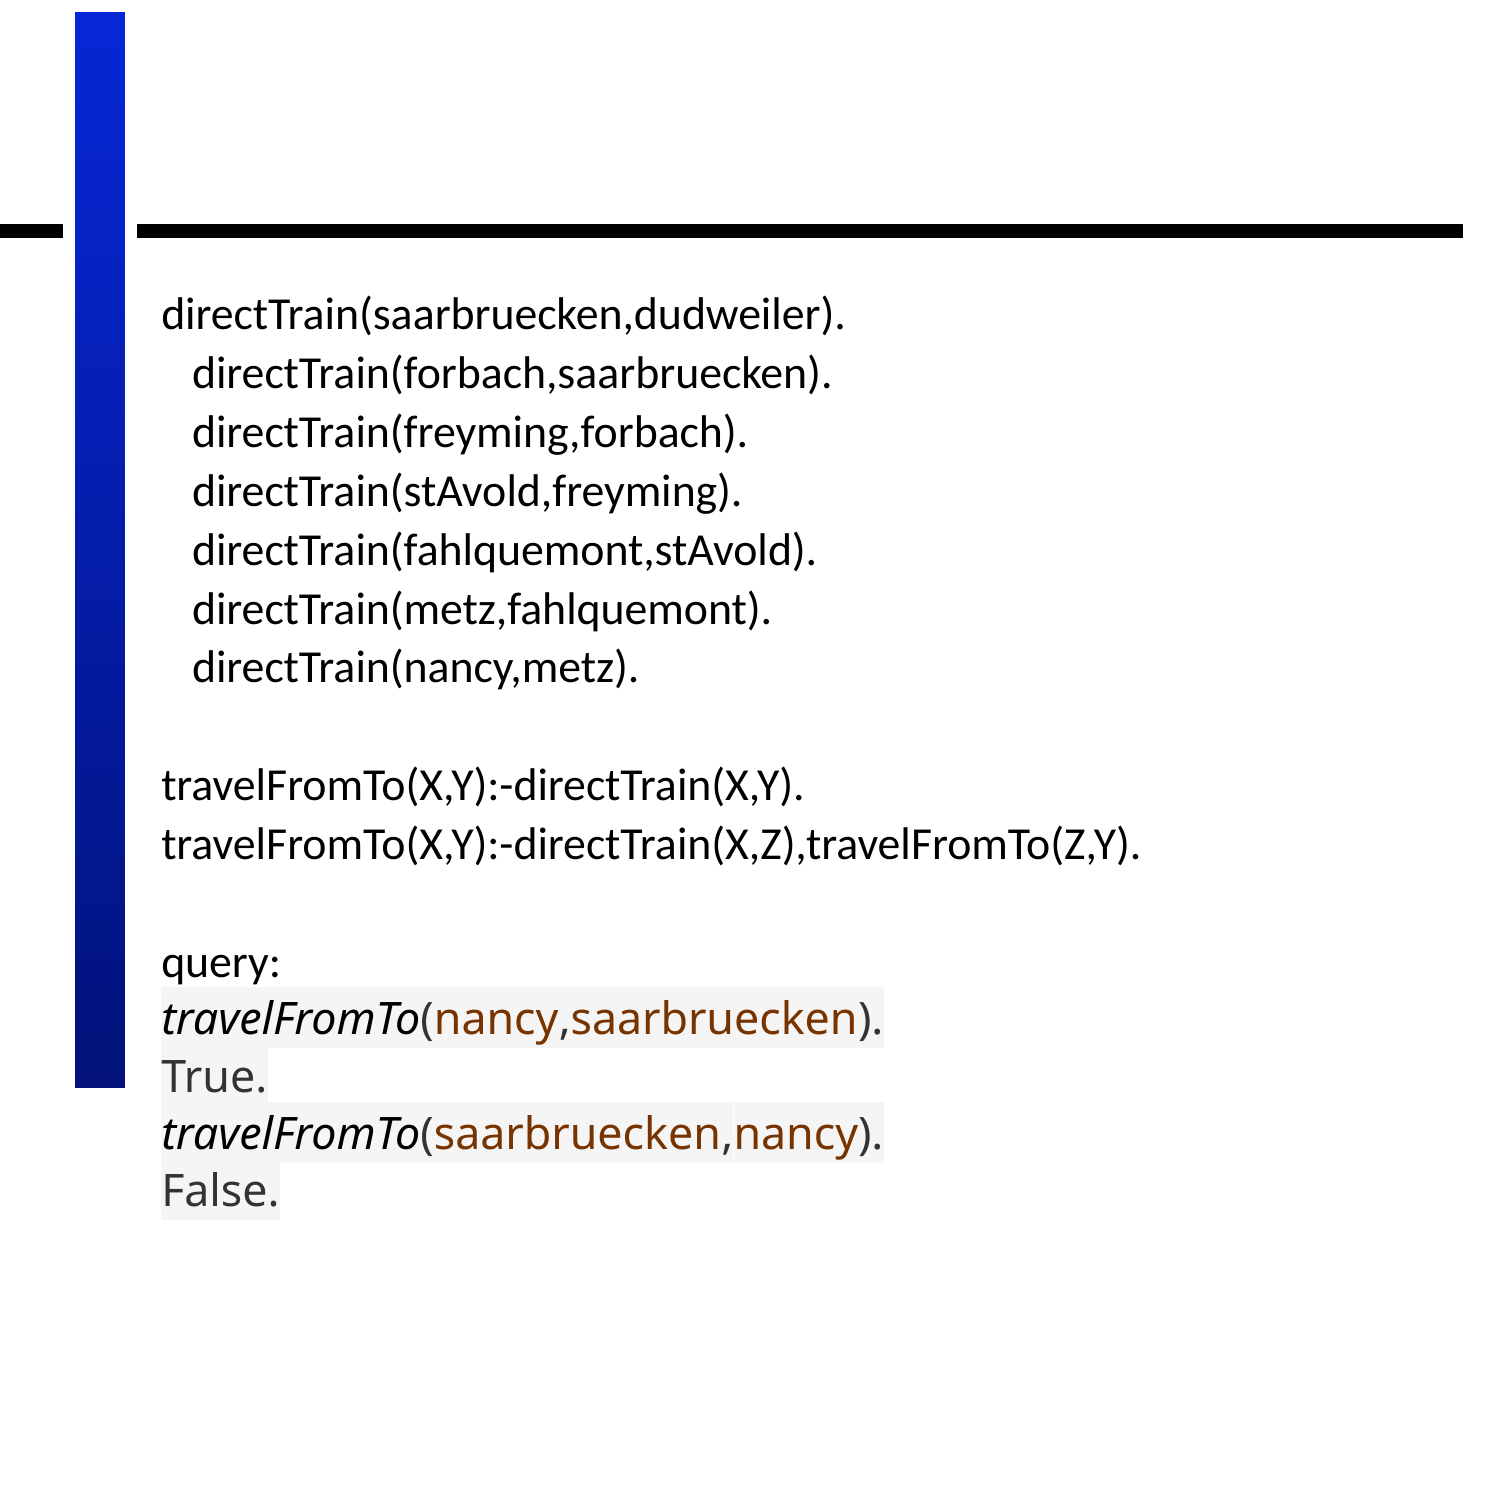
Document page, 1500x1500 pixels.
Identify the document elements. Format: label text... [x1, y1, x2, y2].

list directTrain(saarbruecken,dudweiler). directTrain(forbach,saarbruecken). directTrain(freyming,forbach). directTrain(stAvold,freyming). directTrain(fahlquemont,stAvold). directTrain(metz,fahlquemont). directTrain(nancy,metz). travelFromTo(X,Y):-directTrain(X,Y). travelFromTo(X,Y):-directTrain(X,Z),travelFromTo(Z,Y). query: travelFromTo(nancy,saarbruecken). True. travelFromTo(saarbruecken,nancy). False. [161, 280, 1423, 1296]
picture [75, 12, 125, 1088]
